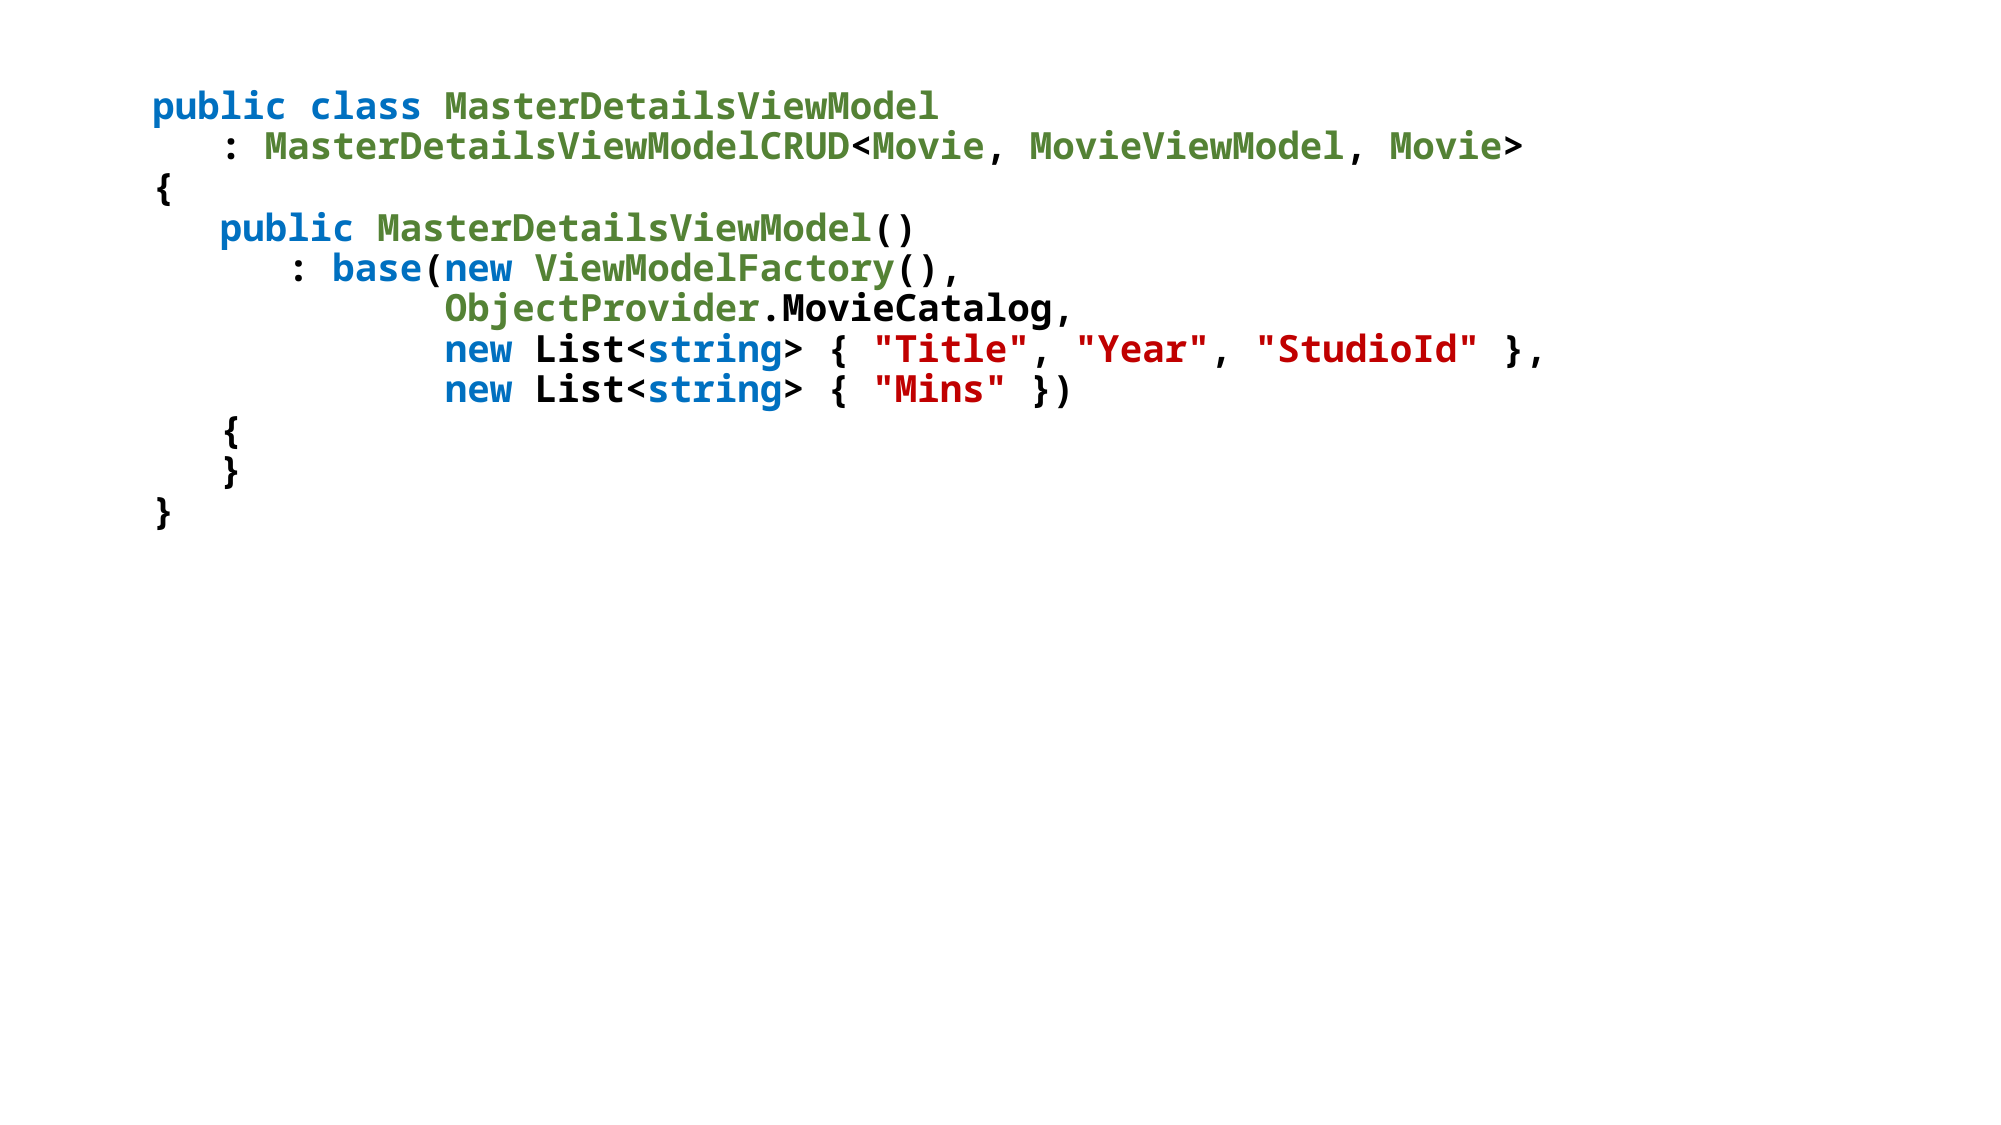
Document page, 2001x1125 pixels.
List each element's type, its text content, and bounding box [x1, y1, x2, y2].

list public class MasterDetailsViewModel : MasterDetailsViewModelCRUD<Movie, MovieViewModel, Movie> { public MasterDetailsViewModel() : base(new ViewModelFactory(), ObjectProvider.MovieCatalog, new List<string> { "Title", "Year", "StudioId" }, new List<string> { "Mins" }) { } } [137, 79, 1890, 1006]
